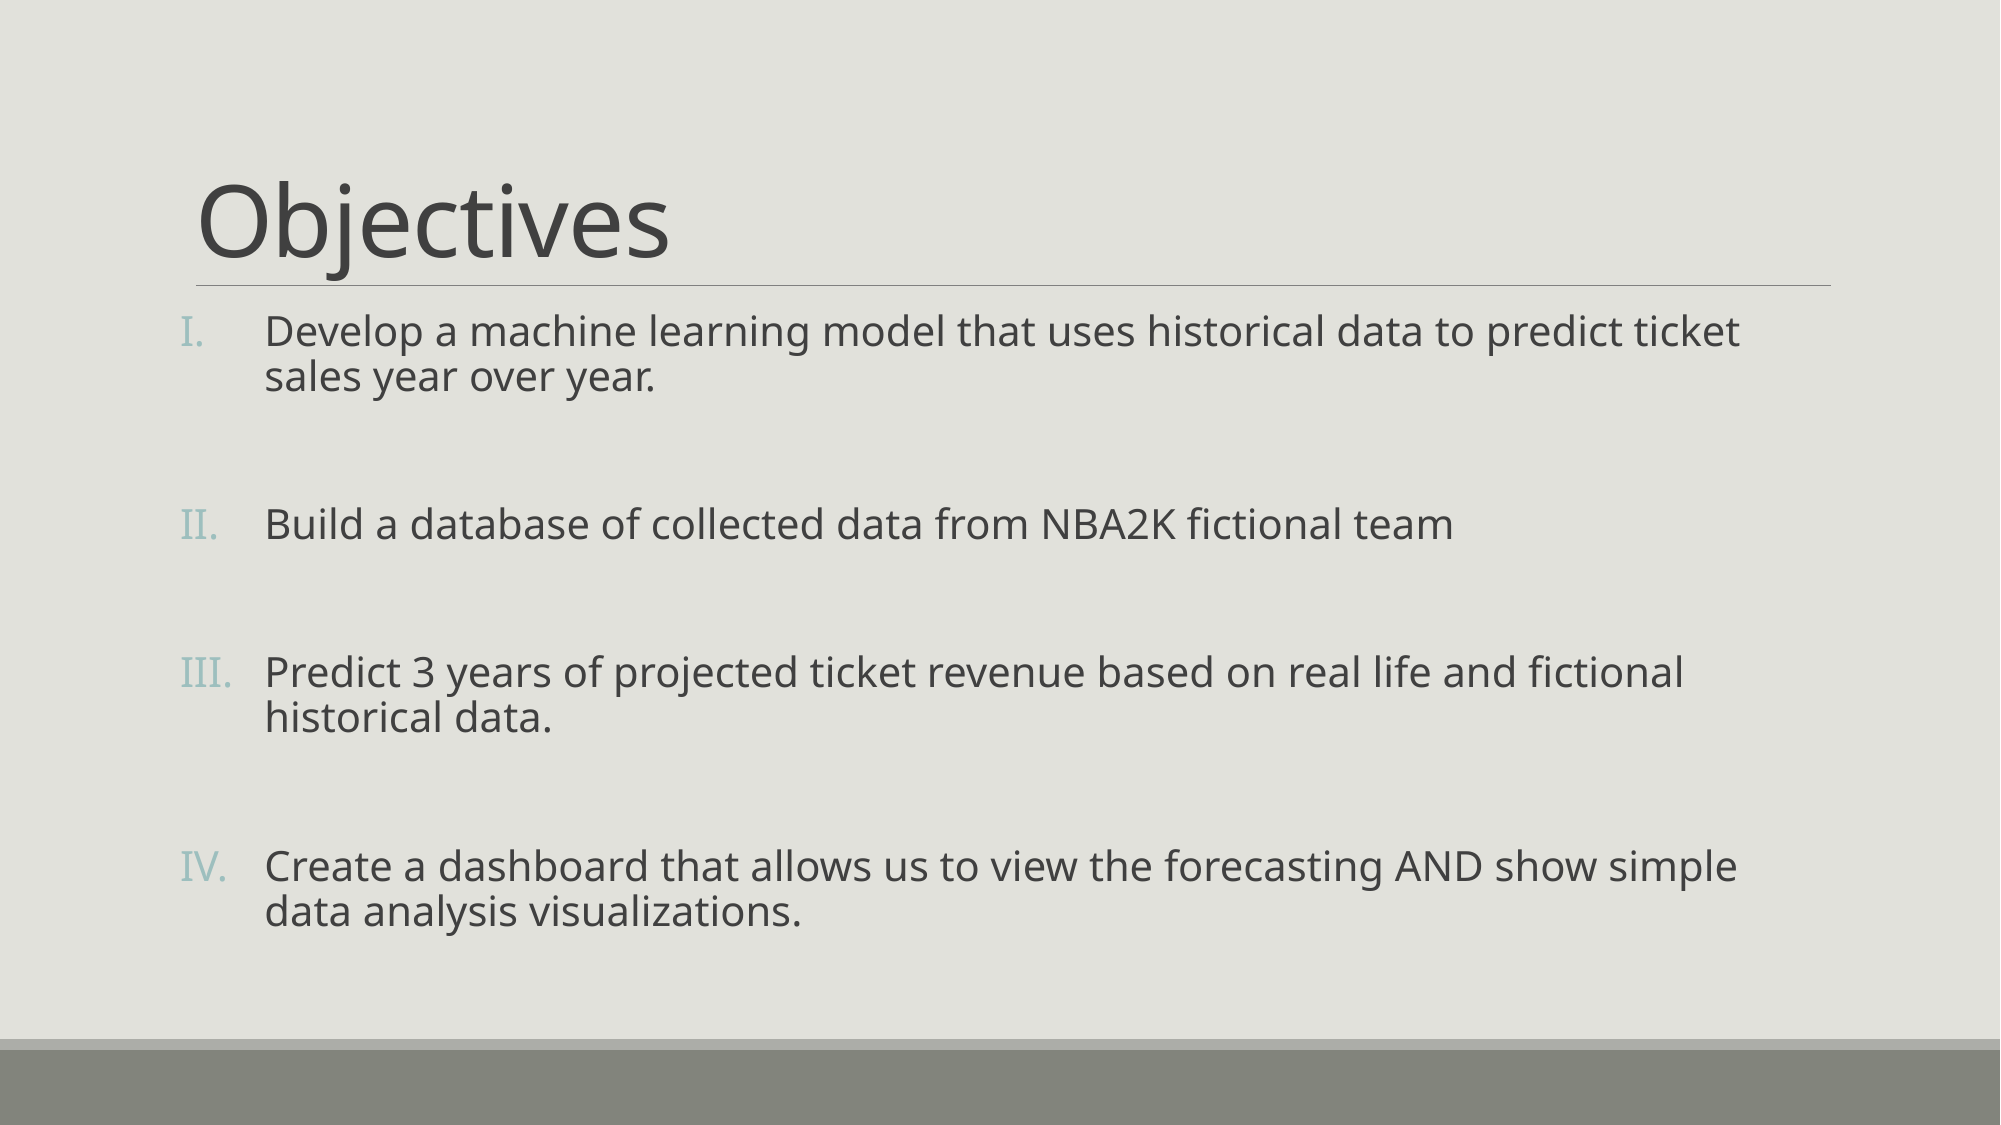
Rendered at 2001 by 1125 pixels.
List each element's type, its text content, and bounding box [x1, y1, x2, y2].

title Objectives [180, 47, 1830, 285]
list Develop a machine learning model that uses historical data to predict ticket sales year over year. Build a database of collected data from NBA2K fictional team Predict 3 years of projected ticket revenue based on real life and fictional historical data. Create a dashboard that allows us to view the forecasting AND show simple data analysis visualizations. [180, 302, 1830, 963]
